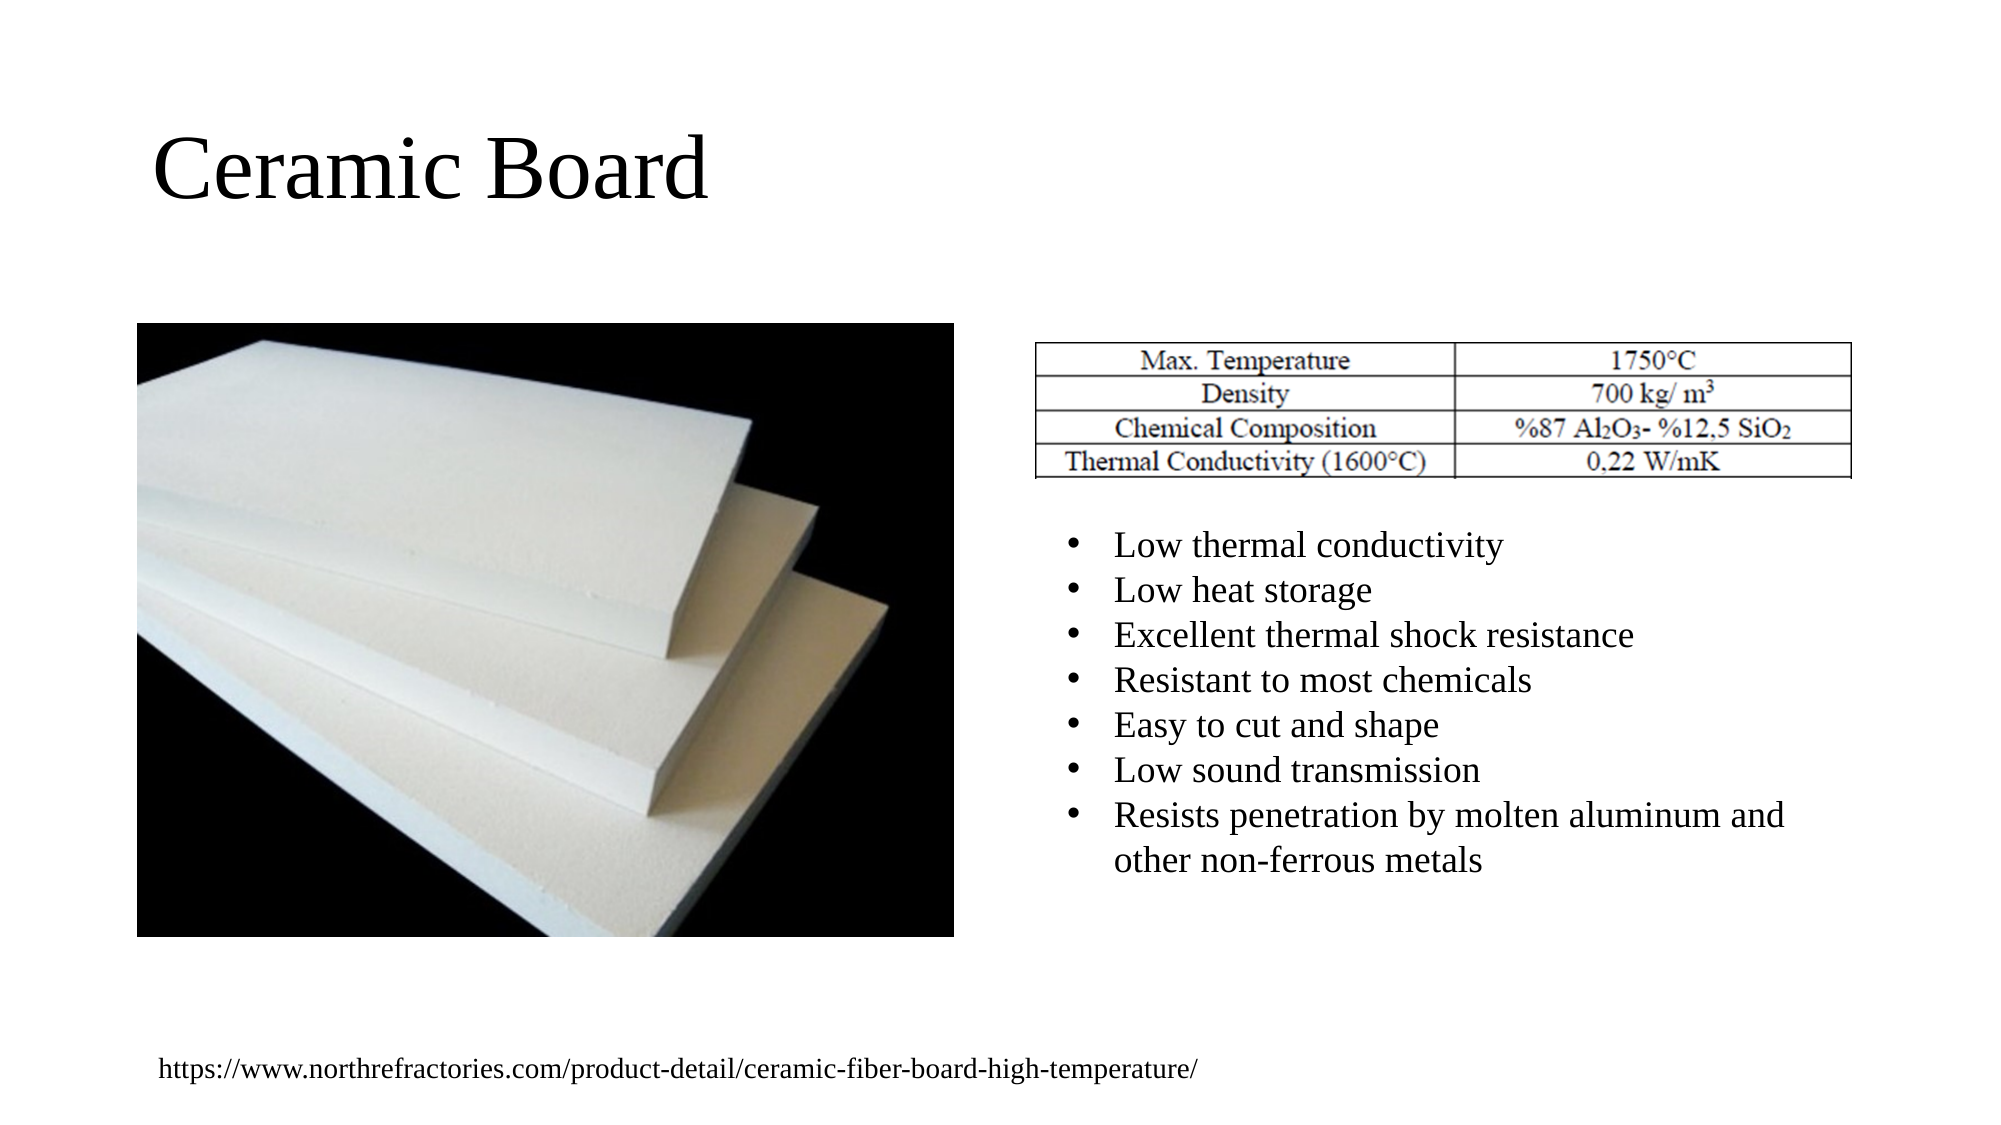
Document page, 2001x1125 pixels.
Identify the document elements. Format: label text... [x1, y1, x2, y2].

picture [1035, 342, 1852, 479]
text_box Low thermal conductivity Low heat storage Excellent thermal shock resistance Resistant to most chemicals Easy to cut and shape Low sound transmission Resists penetration by molten aluminum and other non-ferrous metals [1052, 512, 1863, 1067]
title Ceramic Board [137, 59, 1863, 278]
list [137, 323, 954, 938]
text_box https://www.northrefractories.com/product-detail/ceramic-fiber-board-high-temperature/ [143, 1042, 1764, 1093]
